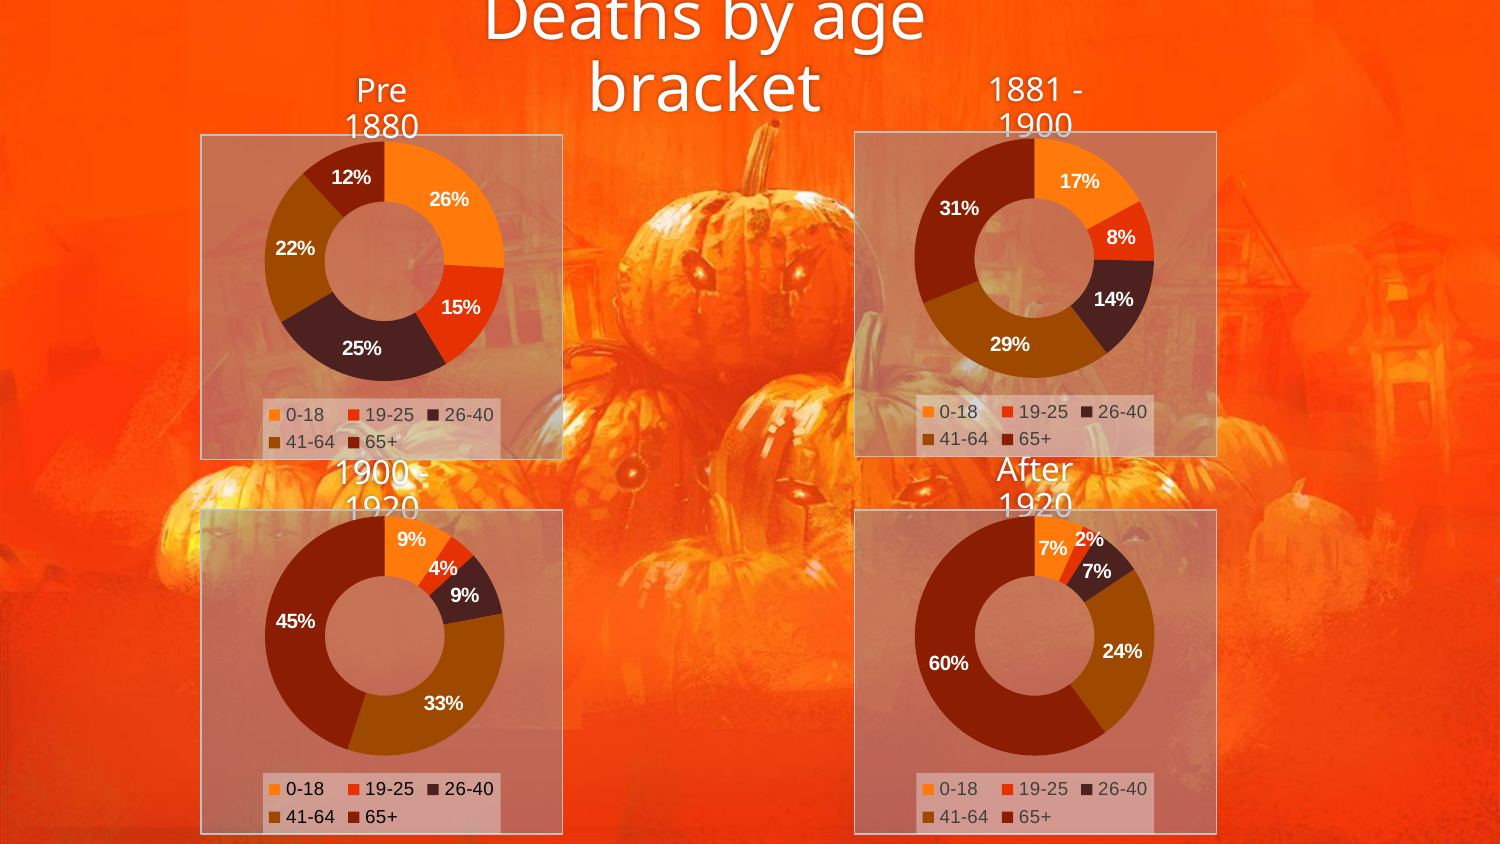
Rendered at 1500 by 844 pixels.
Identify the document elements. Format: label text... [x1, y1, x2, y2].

text_box Pre 1880 [326, 85, 437, 132]
text_box After 1920 [976, 466, 1094, 507]
chart [853, 508, 1218, 836]
text_box 1900 - 1920 [310, 469, 453, 507]
text_box 1881 - 1900 [961, 84, 1110, 129]
text_box Deaths by age bracket [415, 29, 995, 79]
chart [853, 130, 1218, 458]
picture [0, 0, 1500, 844]
chart [199, 508, 564, 836]
chart [199, 134, 564, 461]
